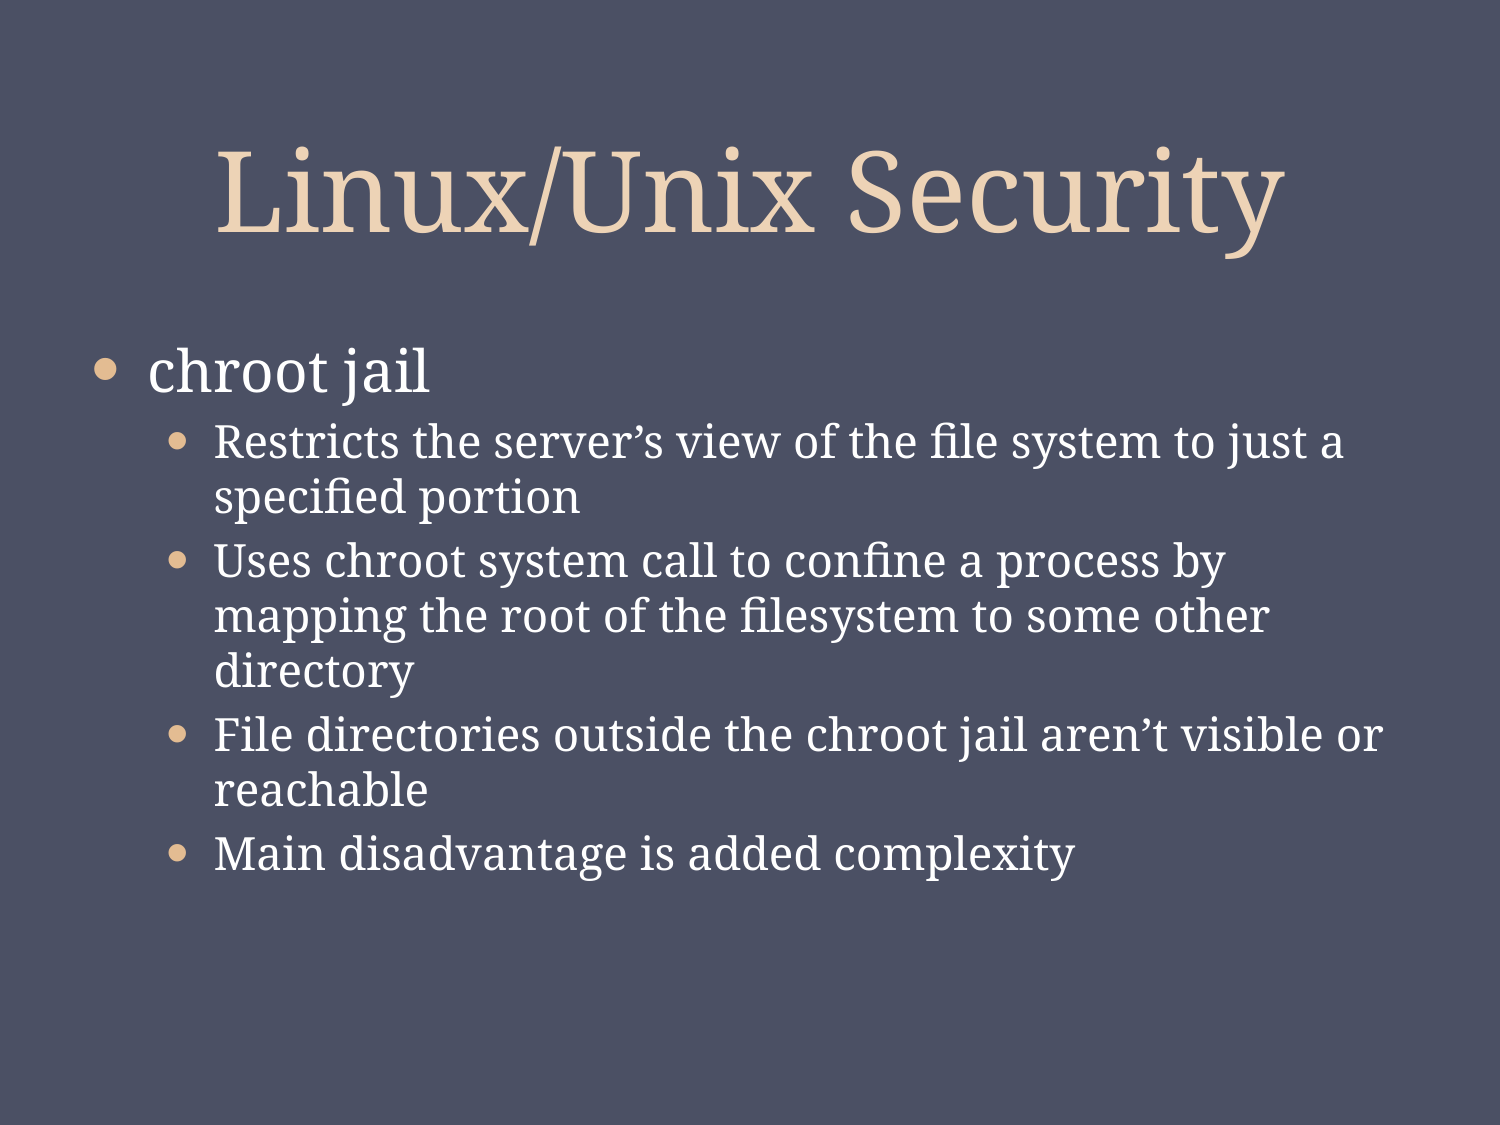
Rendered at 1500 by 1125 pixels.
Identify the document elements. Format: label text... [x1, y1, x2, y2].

title Linux/Unix Security [75, 0, 1425, 263]
list chroot jail Restricts the server’s view of the file system to just a specified portion Uses chroot system call to confine a process by mapping the root of the filesystem to some other directory File directories outside the chroot jail aren’t visible or reachable Main disadvantage is added complexity [76, 326, 1427, 1041]
